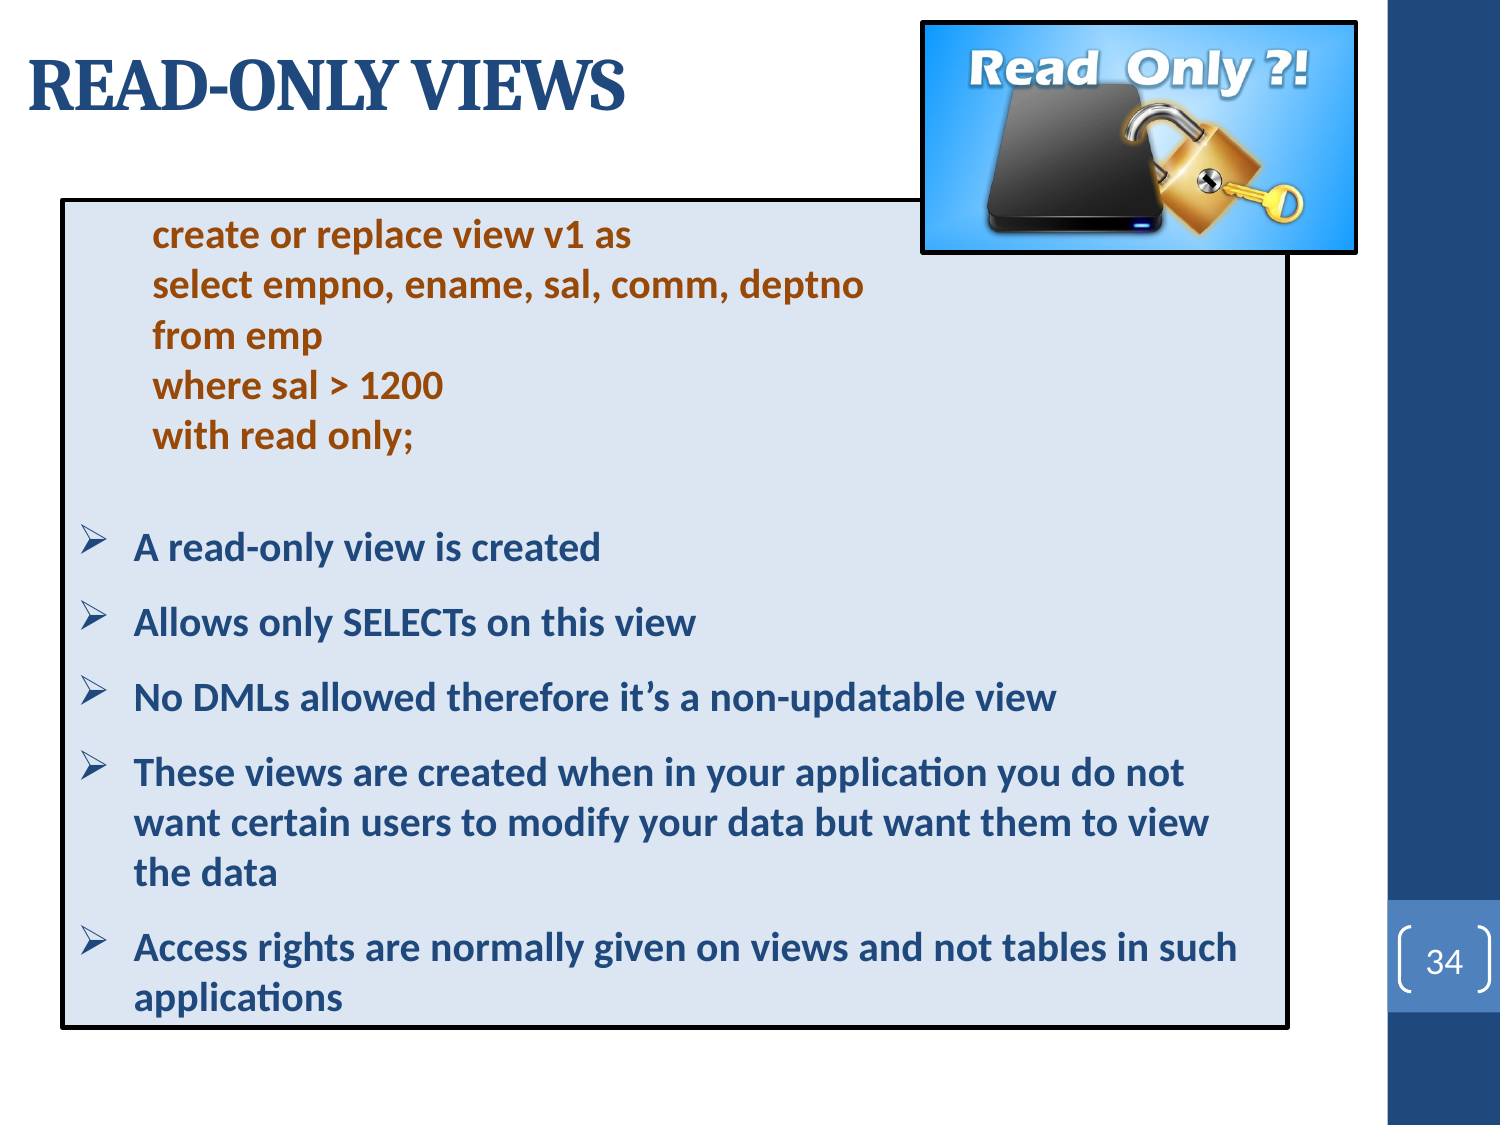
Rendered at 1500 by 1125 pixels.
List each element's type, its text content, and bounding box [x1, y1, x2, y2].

title READ-ONLY VIEWS [12, 30, 825, 131]
slide_number 34 [1397, 925, 1492, 994]
picture [924, 24, 1354, 251]
text_box create or replace view v1 as select empno, ename, sal, comm, deptno from emp where sal > 1200 with read only; A read-only view is created Allows only SELECTs on this view No DMLs allowed therefore it’s a non-updatable view These views are created when in your application you do not want certain users to modify your data but want them to view the data Access rights are normally given on views and not tables in such applications [62, 199, 1288, 1028]
